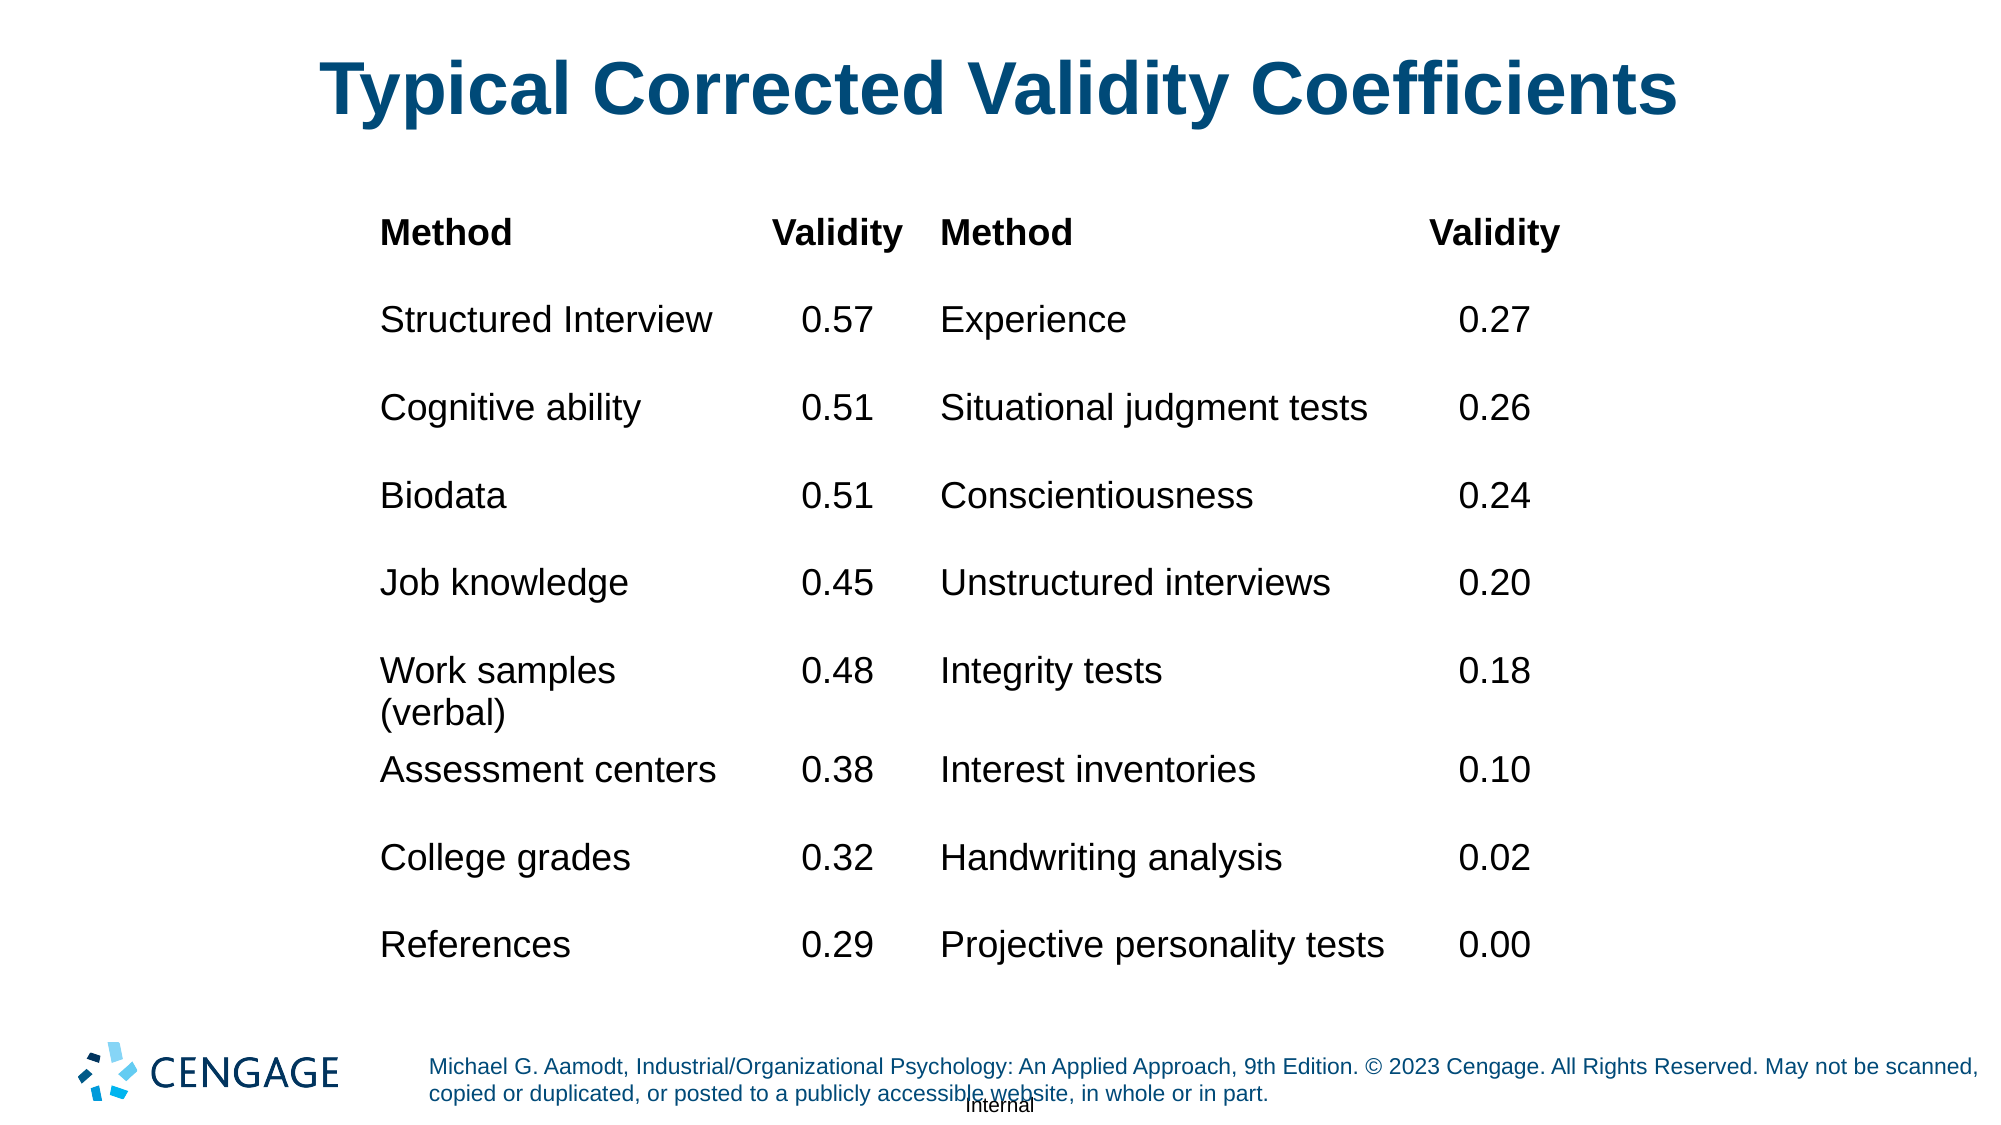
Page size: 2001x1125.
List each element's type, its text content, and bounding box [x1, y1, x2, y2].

table_cell Projective personality tests [925, 916, 1413, 1004]
table_cell 0.24 [1413, 467, 1577, 554]
table_cell College grades [365, 828, 750, 916]
table_cell 0.51 [750, 467, 925, 554]
table_cell Conscientiousness [925, 467, 1413, 554]
table_header Method [365, 204, 750, 291]
table_cell Interest inventories [925, 741, 1413, 828]
table_cell Biodata [365, 467, 750, 554]
table_cell 0.48 [750, 642, 925, 741]
table_cell 0.29 [750, 916, 925, 1004]
table_cell 0.20 [1413, 554, 1577, 642]
table_cell Unstructured interviews [925, 554, 1413, 642]
table_header Validity [1413, 204, 1577, 291]
table_cell 0.32 [750, 828, 925, 916]
table_cell 0.38 [750, 741, 925, 828]
picture [78, 1042, 338, 1101]
table_header Validity [750, 204, 925, 291]
table_cell Job knowledge [365, 554, 750, 642]
table_cell Handwriting analysis [925, 828, 1413, 916]
title Typical Corrected Validity Coefficients [137, 26, 1863, 154]
table_cell 0.27 [1413, 291, 1577, 379]
table_cell 0.51 [750, 379, 925, 467]
table_cell Experience [925, 291, 1413, 379]
table_cell Assessment centers [365, 741, 750, 828]
table_cell 0.10 [1413, 741, 1577, 828]
table_header Method [925, 204, 1413, 291]
table_cell 0.02 [1413, 828, 1577, 916]
table_cell Cognitive ability [365, 379, 750, 467]
table_cell Work samples (verbal) [365, 642, 750, 741]
table_cell Integrity tests [925, 642, 1413, 741]
table_cell Structured Interview [365, 291, 750, 379]
table_cell 0.18 [1413, 642, 1577, 741]
table_cell 0.26 [1413, 379, 1577, 467]
table_cell 0.45 [750, 554, 925, 642]
table_cell 0.57 [750, 291, 925, 379]
table_cell 0.00 [1413, 916, 1577, 1004]
table_cell References [365, 916, 750, 1004]
table_cell Situational judgment tests [925, 379, 1413, 467]
